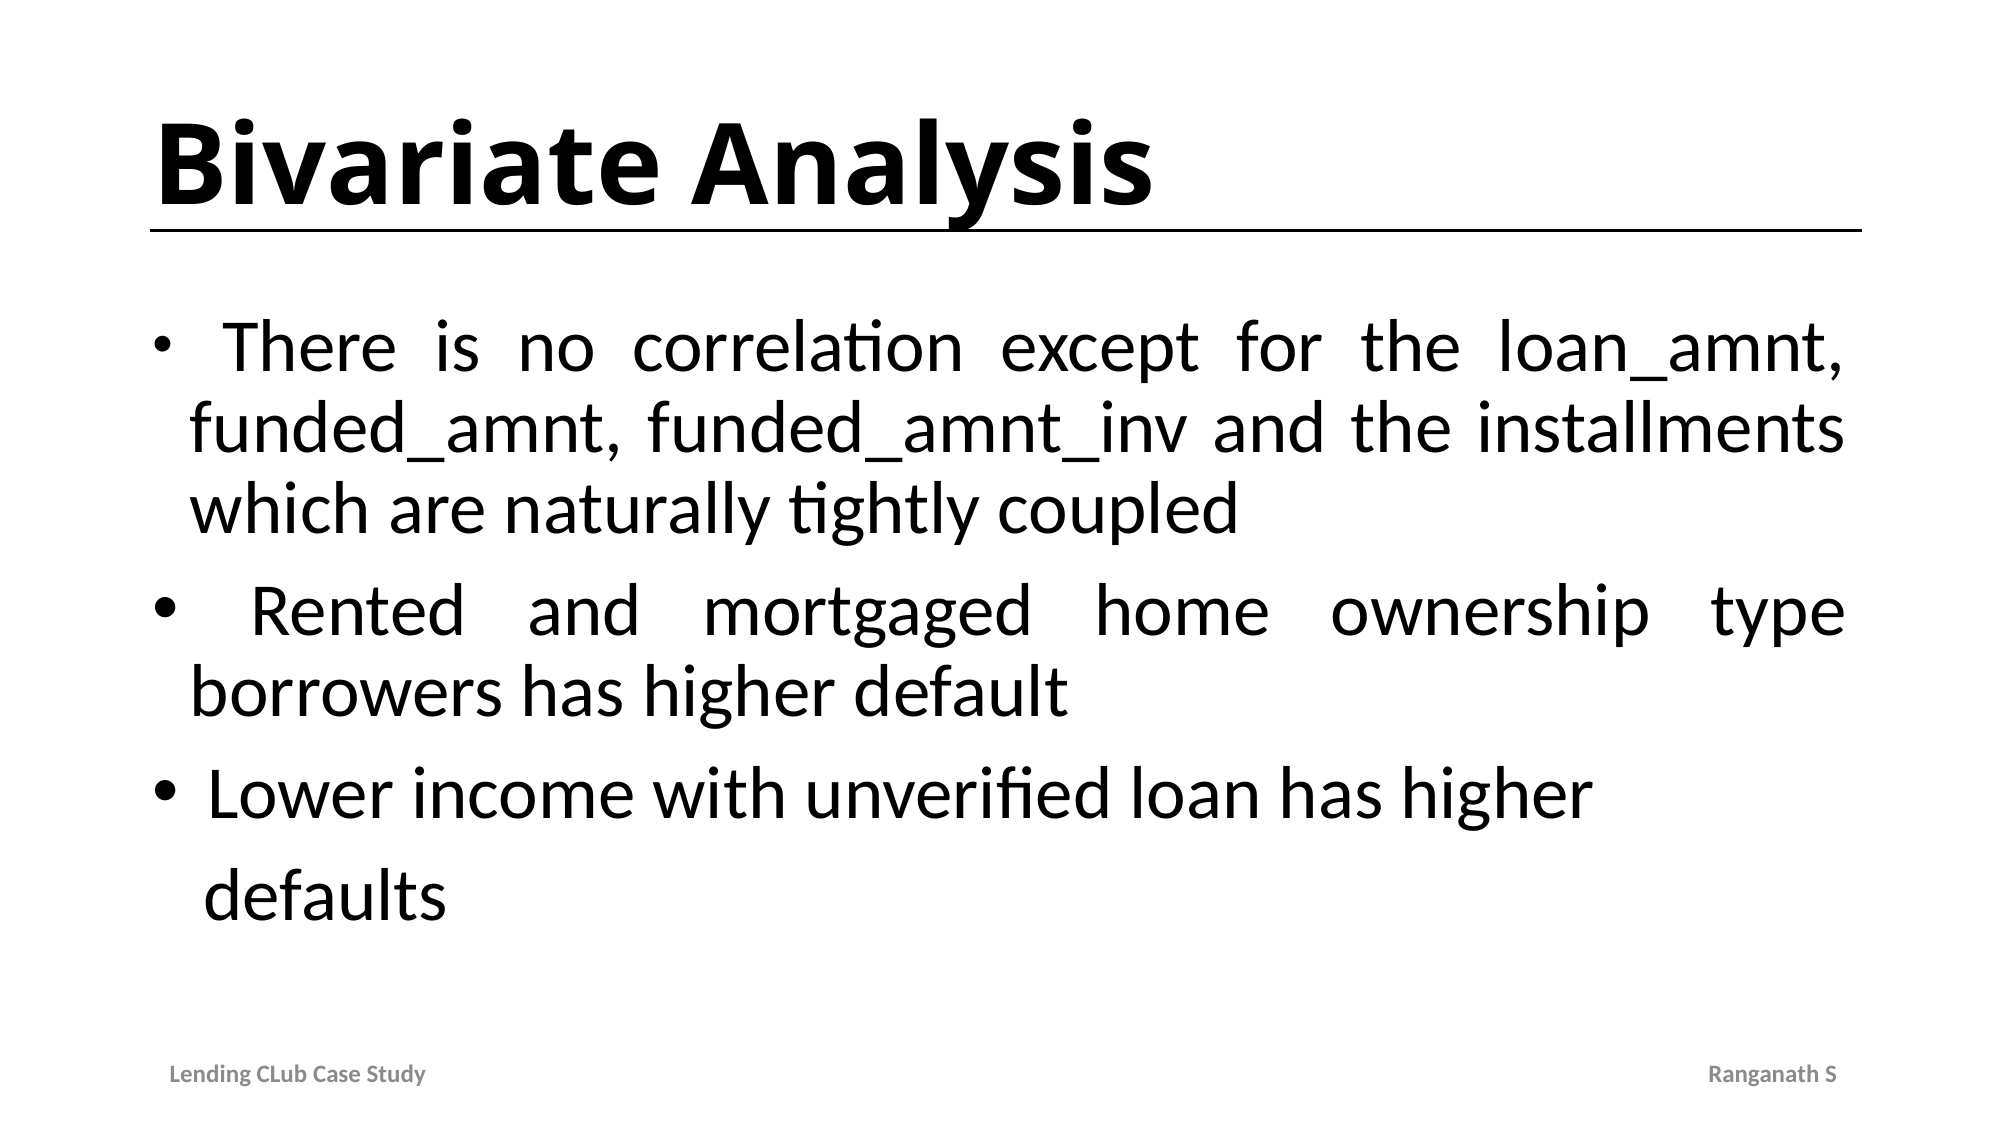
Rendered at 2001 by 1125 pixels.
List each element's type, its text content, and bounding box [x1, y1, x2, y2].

list There is no correlation except for the loan_amnt, funded_amnt, funded_amnt_inv and the installments which are naturally tightly coupled Rented and mortgaged home ownership type borrowers has higher default Lower income with unverified loan has higher defaults [137, 299, 1863, 1014]
footer Lending CLub Case Study Ranganath S [150, 1042, 1863, 1103]
title Bivariate Analysis [137, 59, 1863, 278]
